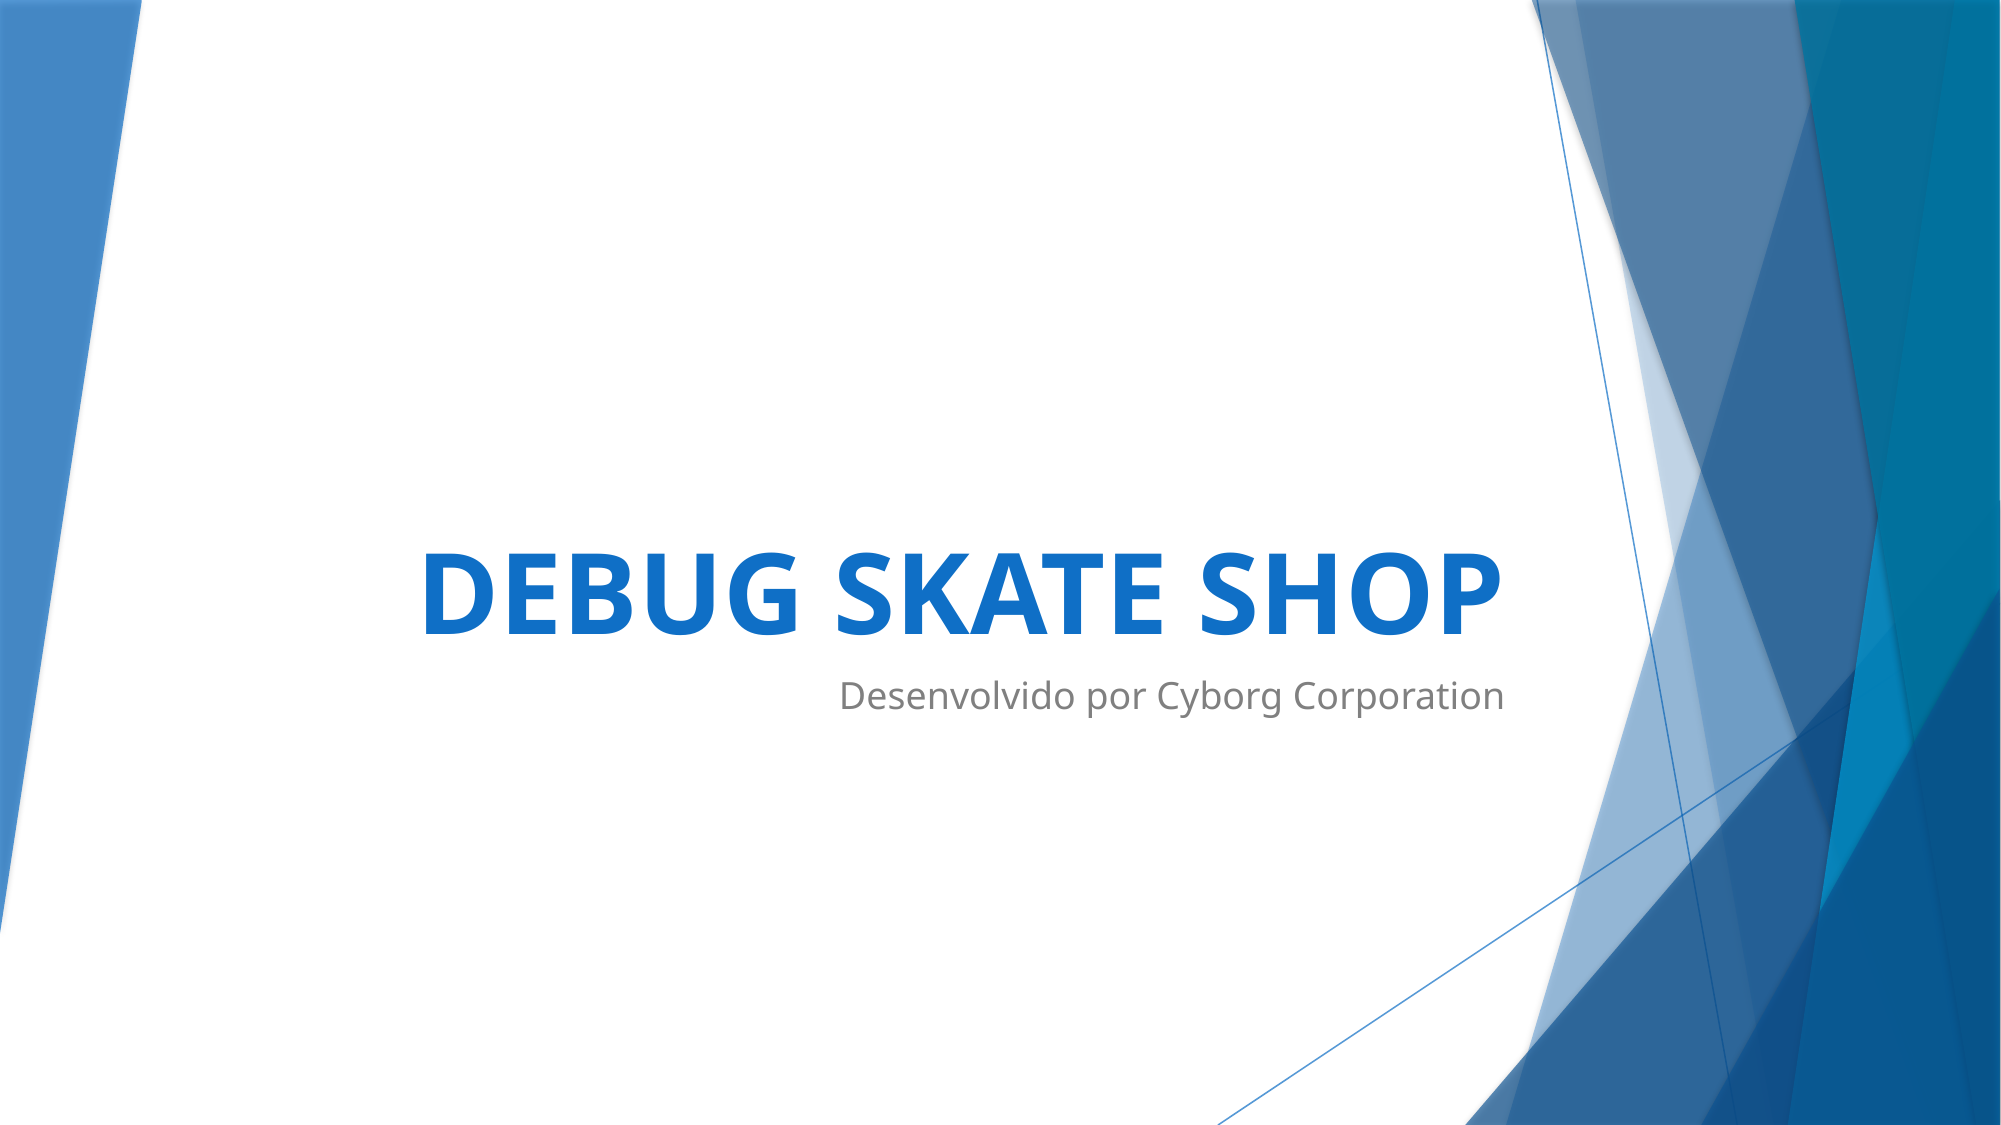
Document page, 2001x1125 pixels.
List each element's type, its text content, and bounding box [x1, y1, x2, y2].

title DEBUG SKATE SHOP [247, 394, 1522, 664]
subtitle Desenvolvido por Cyborg Corporation [247, 664, 1522, 845]
